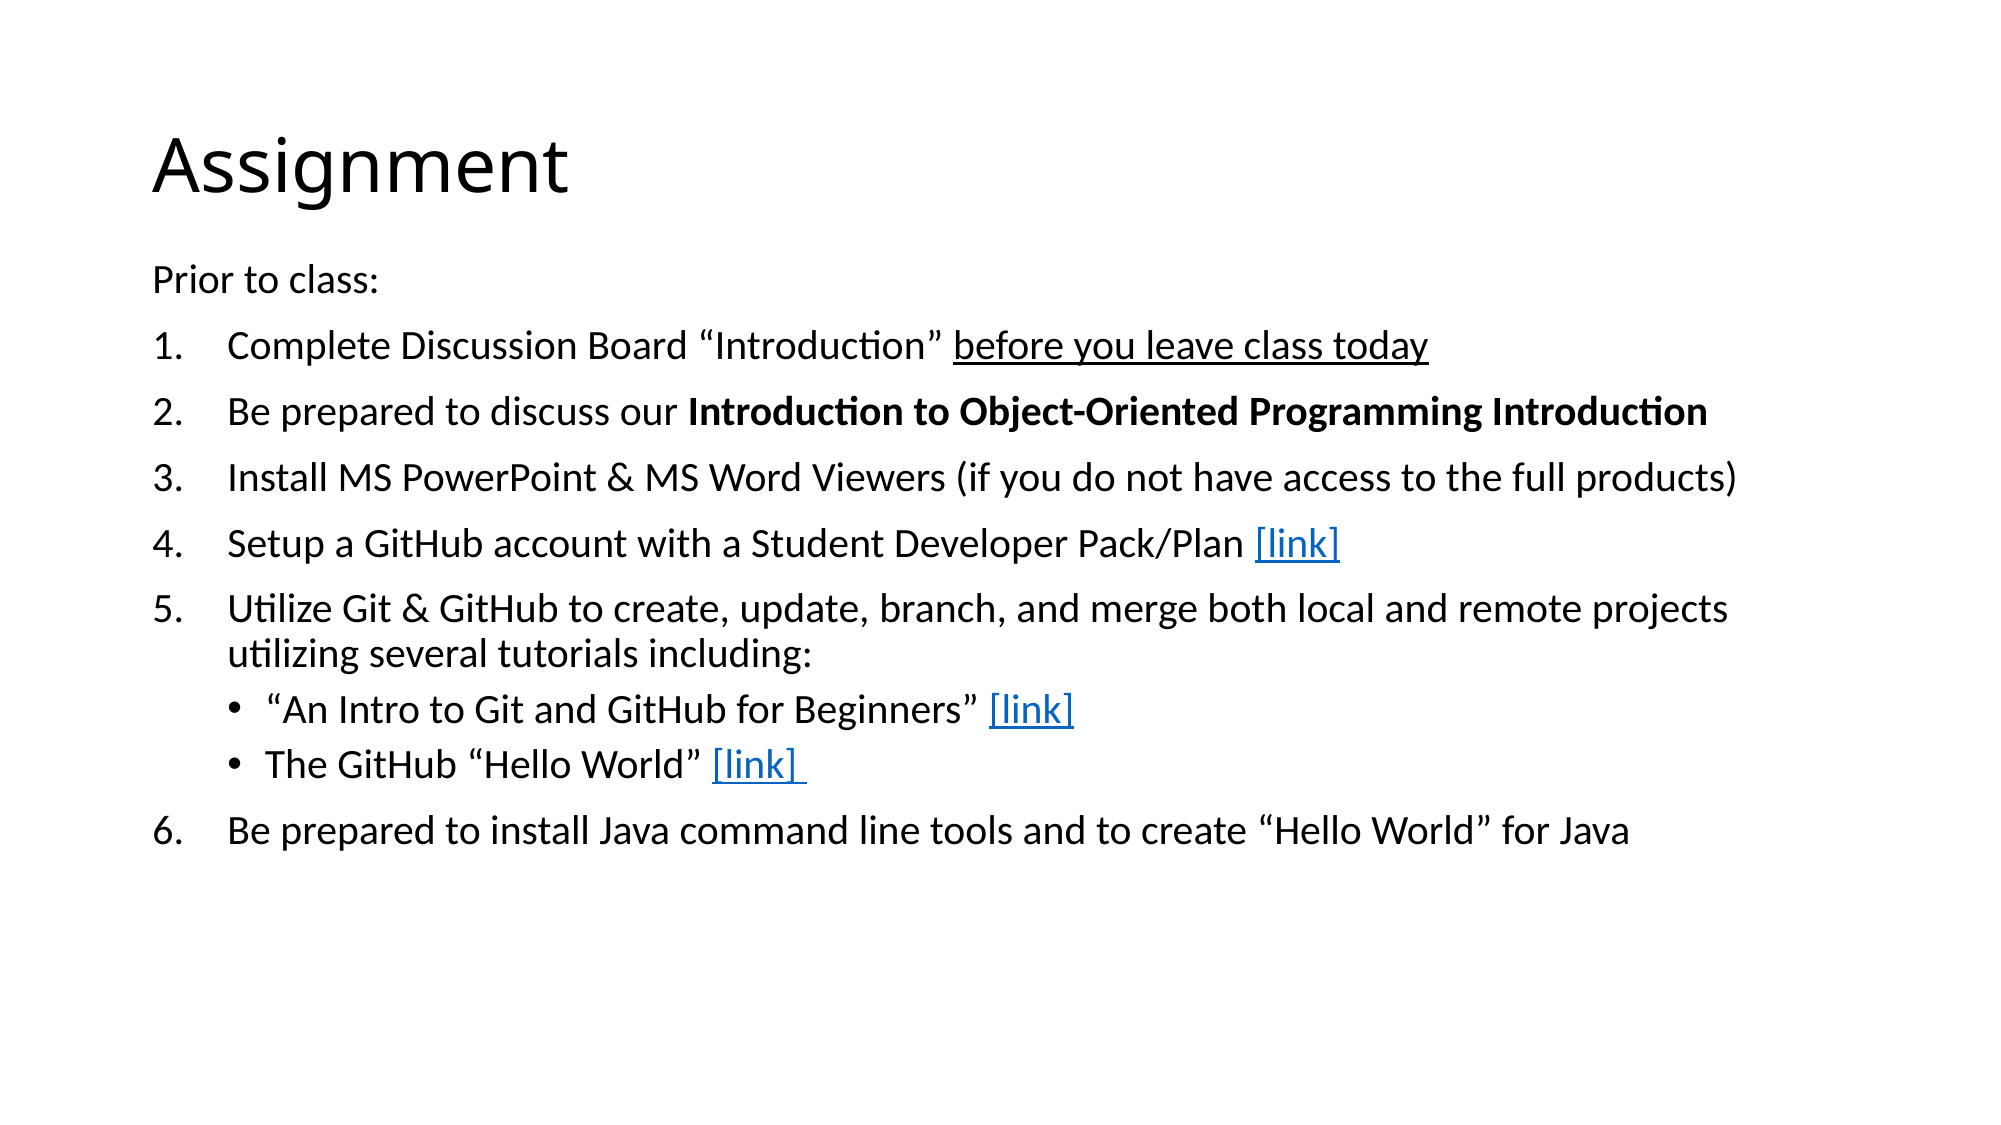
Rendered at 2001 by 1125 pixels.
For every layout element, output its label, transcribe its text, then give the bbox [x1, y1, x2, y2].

title Assignment [137, 59, 1863, 250]
list Prior to class: Complete Discussion Board “Introduction” before you leave class today Be prepared to discuss our Introduction to Object-Oriented Programming Introduction Install MS PowerPoint & MS Word Viewers (if you do not have access to the full products) Setup a GitHub account with a Student Developer Pack/Plan [link] Utilize Git & GitHub to create, update, branch, and merge both local and remote projects utilizing several tutorials including: “An Intro to Git and GitHub for Beginners” [link] The GitHub “Hello World” [link] Be prepared to install Java command line tools and to create “Hello World” for Java [137, 250, 1863, 1079]
